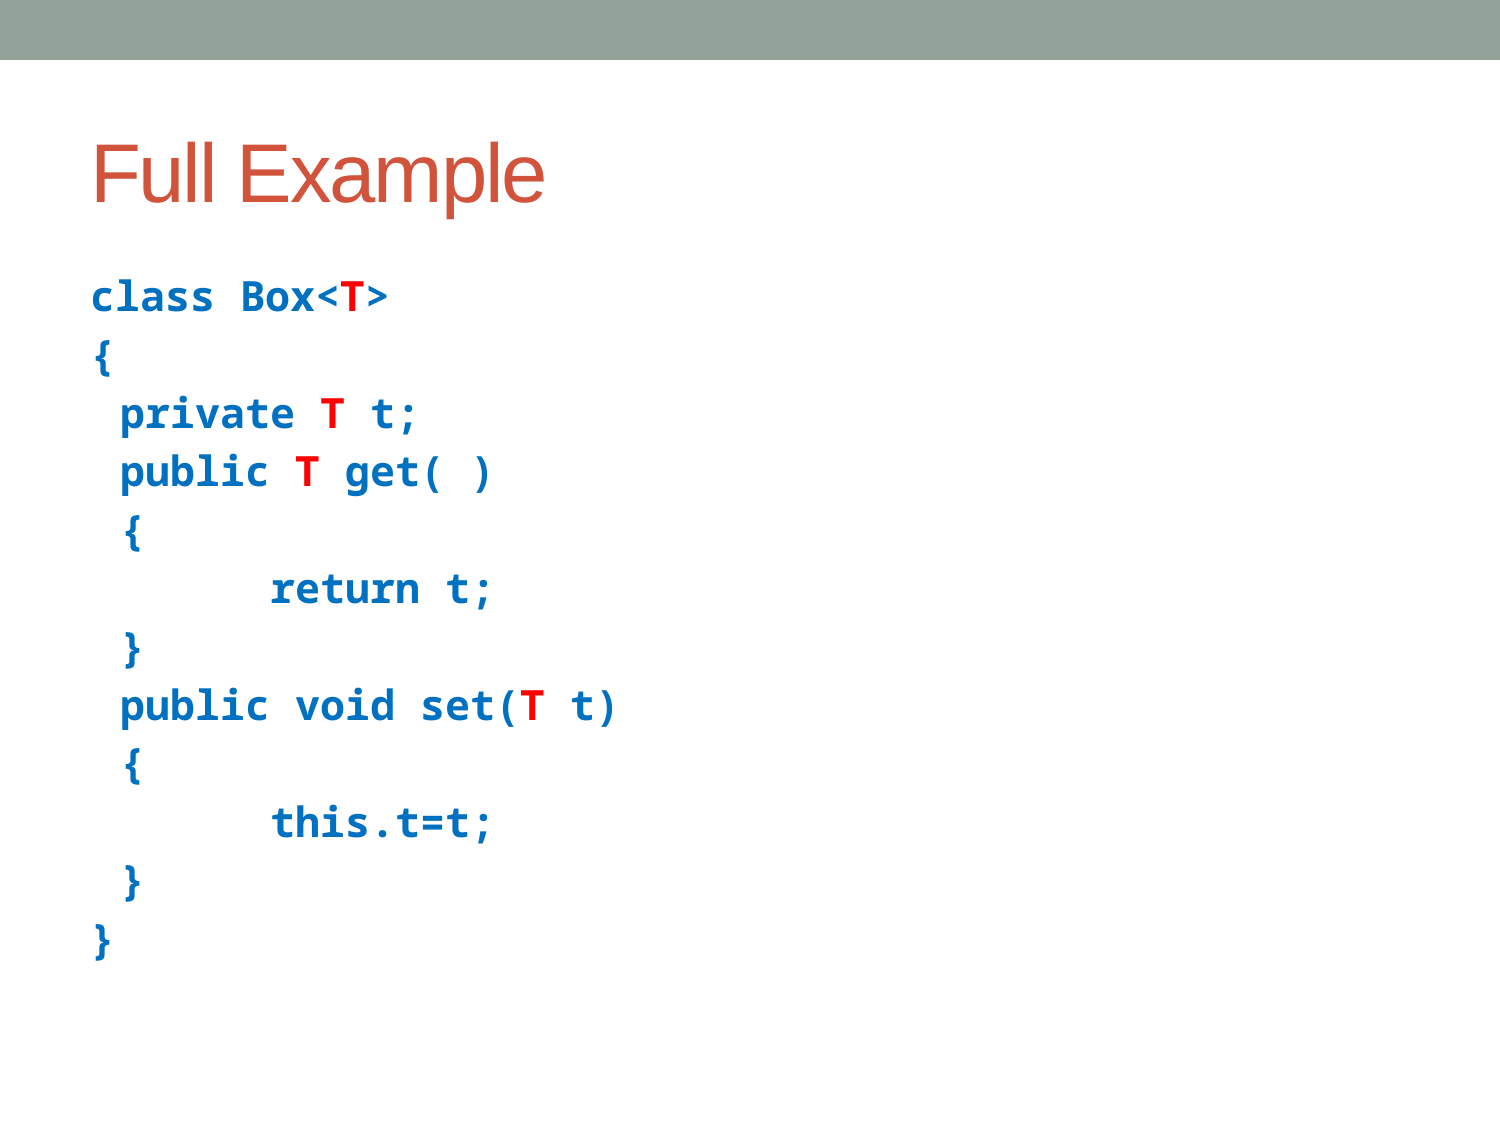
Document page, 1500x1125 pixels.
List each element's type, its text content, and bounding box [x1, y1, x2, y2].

list class Box<T> { private T t; public T get( ) { return t; } public void set(T t) { this.t=t; } } [75, 262, 1425, 1063]
title Full Example [75, 87, 1425, 250]
